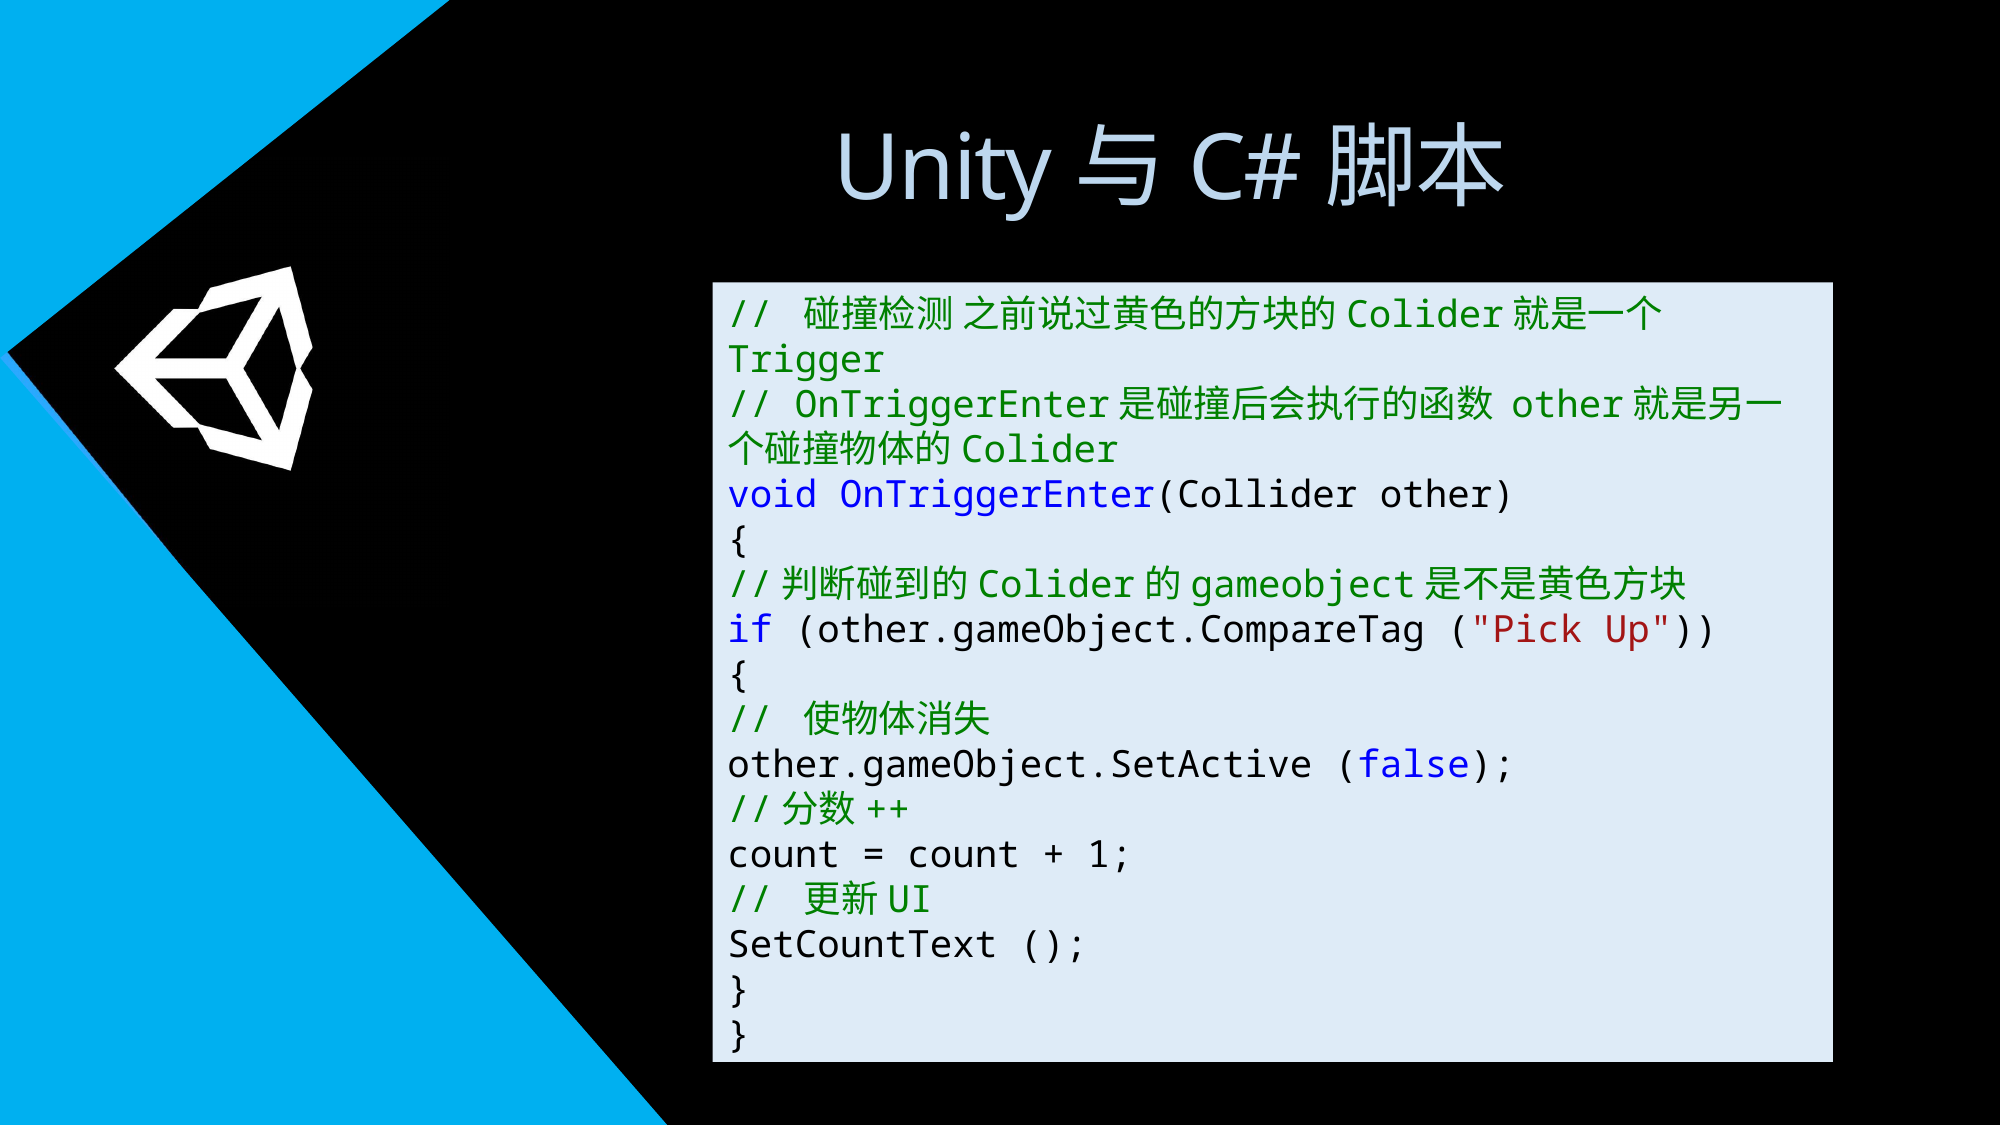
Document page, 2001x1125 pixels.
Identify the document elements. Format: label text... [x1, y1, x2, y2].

text_box // 碰撞检测 之前说过黄色的方块的Colider就是一个Trigger // OnTriggerEnter是碰撞后会执行的函数 other就是另一个碰撞物体的Colider void OnTriggerEnter(Collider other) { //判断碰到的Colider的gameobject是不是黄色方块 if (other.gameObject.CompareTag ("Pick Up")) { // 使物体消失 other.gameObject.SetActive (false); //分数++ count = count + 1; // 更新UI SetCountText (); } } [712, 282, 1833, 1062]
text_box Unity与C#脚本 [668, 100, 1920, 257]
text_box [0, 0, 668, 1125]
